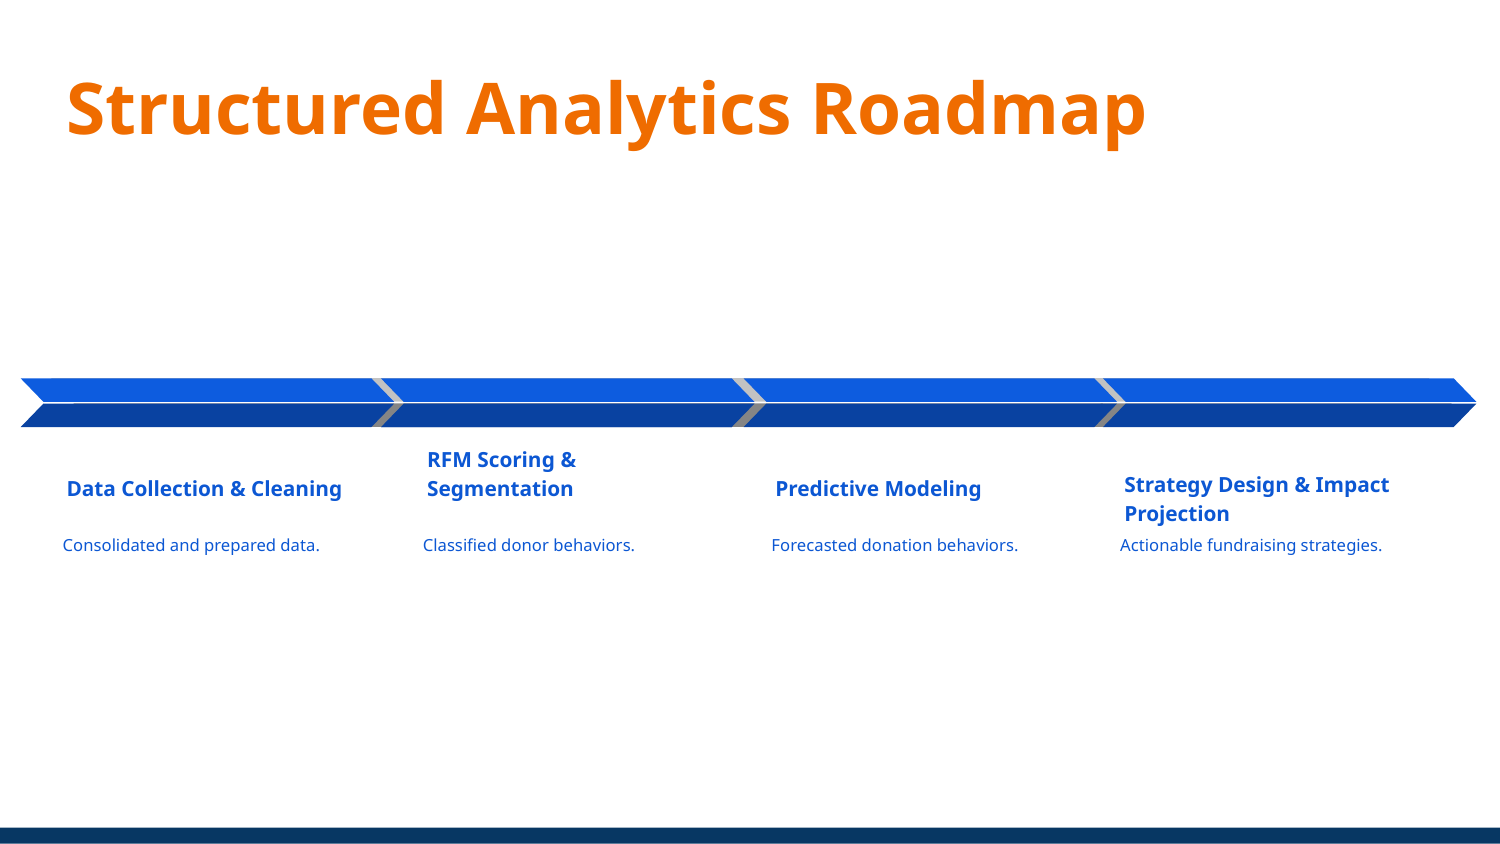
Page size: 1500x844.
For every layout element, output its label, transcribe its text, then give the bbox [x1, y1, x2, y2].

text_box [399, 437, 1072, 639]
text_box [1077, 437, 1452, 639]
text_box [20, 378, 395, 639]
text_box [755, 378, 1100, 428]
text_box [1102, 378, 1477, 428]
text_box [380, 378, 755, 428]
title Structured Analytics Roadmap [51, 48, 1449, 164]
